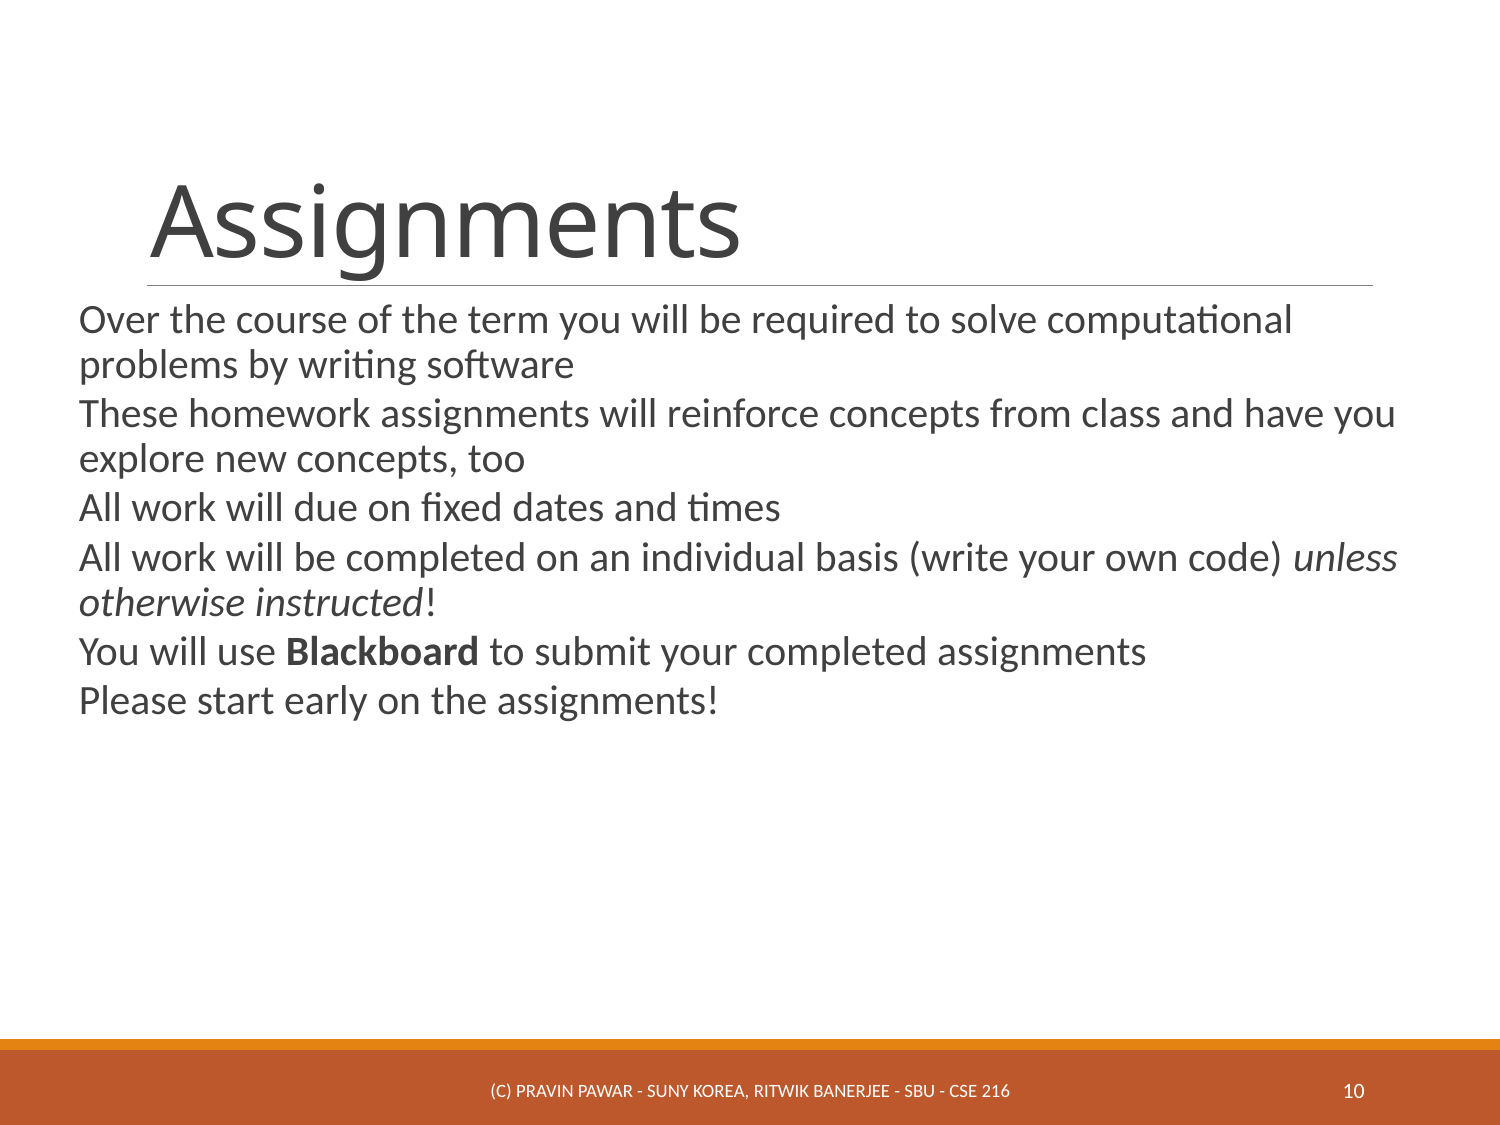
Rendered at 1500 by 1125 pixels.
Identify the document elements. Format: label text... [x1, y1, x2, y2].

slide_number 10 [1218, 1059, 1380, 1120]
title Assignments [135, 47, 1373, 285]
list Over the course of the term you will be required to solve computational problems by writing software These homework assignments will reinforce concepts from class and have you explore new concepts, too All work will due on fixed dates and times All work will be completed on an individual basis (write your own code) unless otherwise instructed! You will use Blackboard to submit your completed assignments Please start early on the assignments! [63, 289, 1448, 1043]
footer (c) Pravin Pawar - SUNY Korea, Ritwik Banerjee - SBU - CSE 216 [453, 1059, 1047, 1120]
